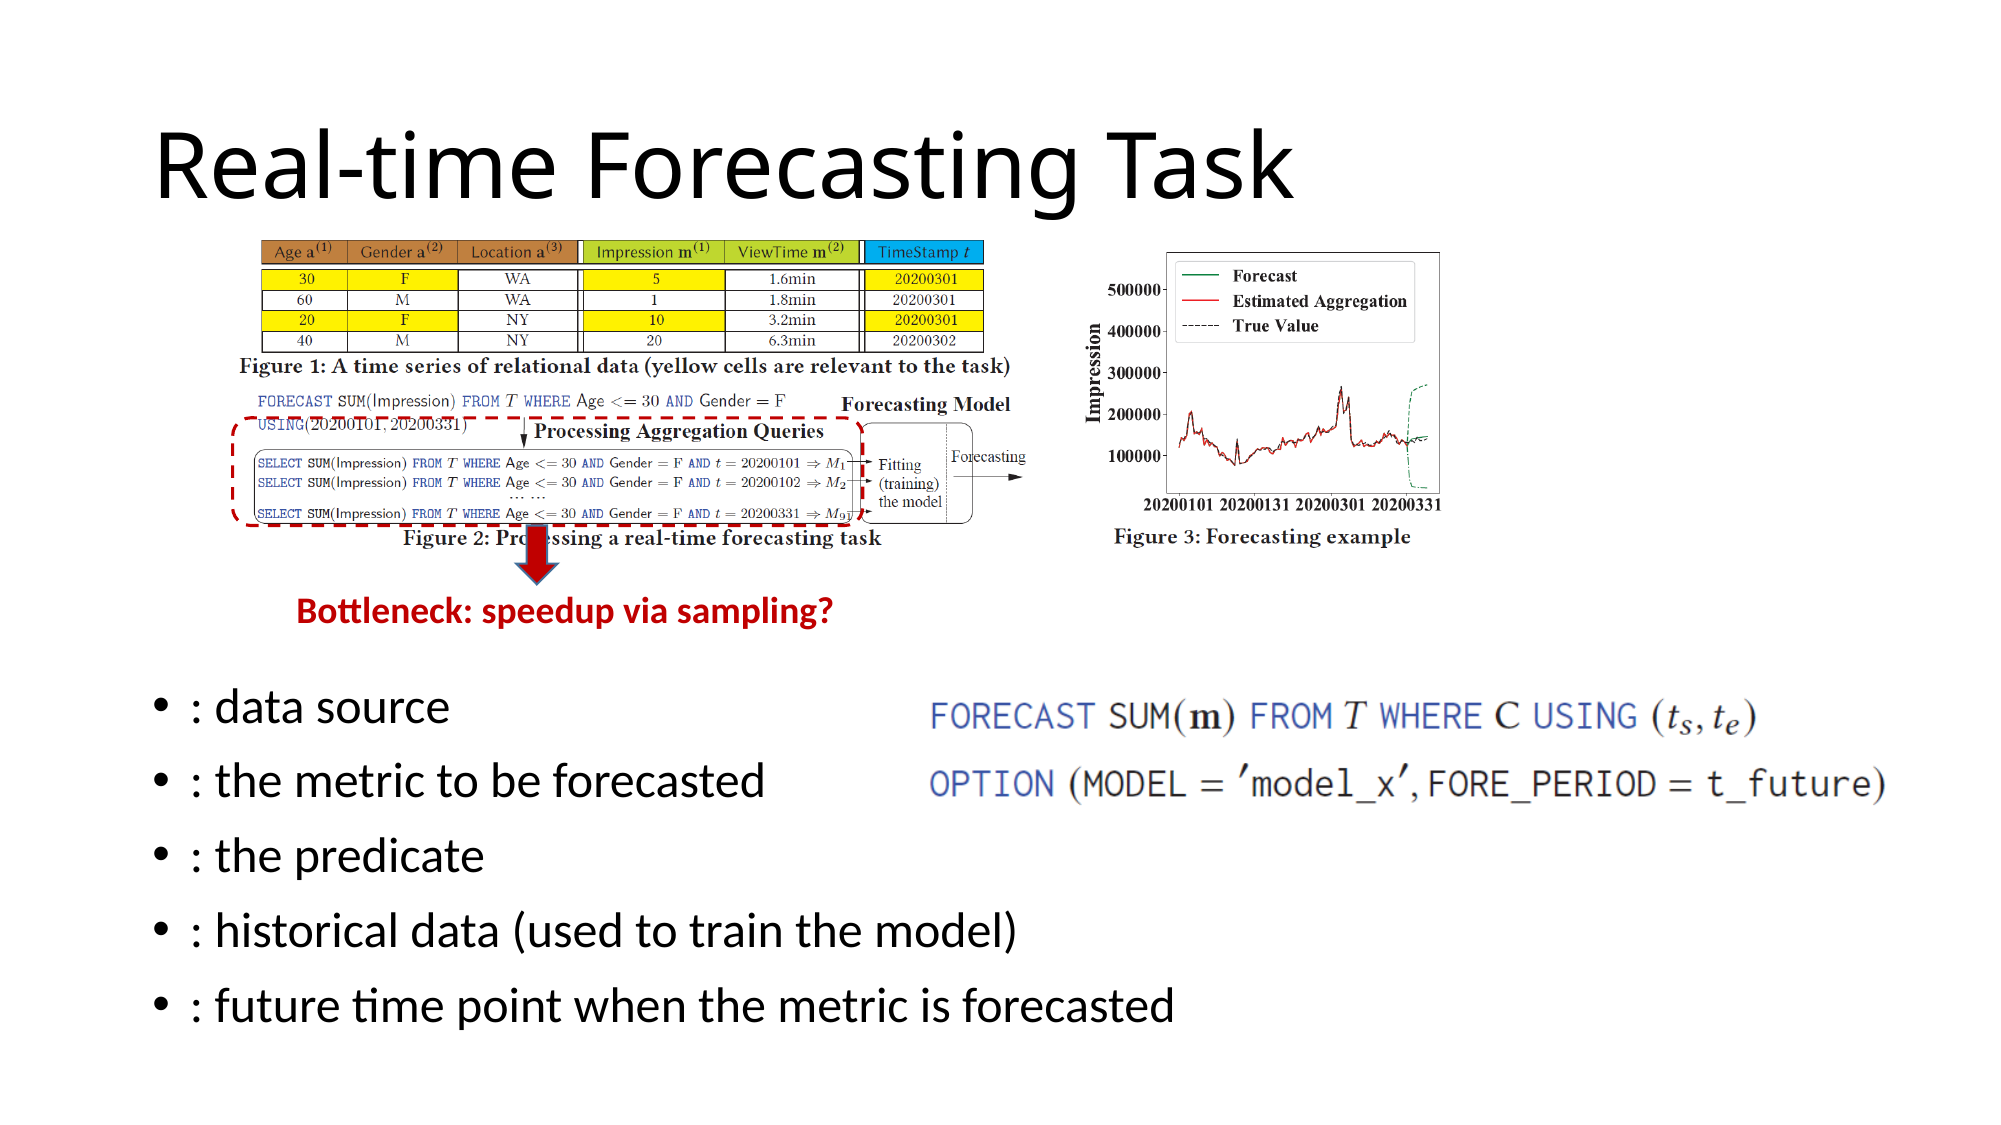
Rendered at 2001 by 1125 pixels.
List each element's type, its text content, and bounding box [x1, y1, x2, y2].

picture [232, 224, 1452, 558]
picture [917, 672, 1898, 815]
title Real-time Forecasting Task [137, 59, 1863, 278]
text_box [232, 417, 863, 640]
